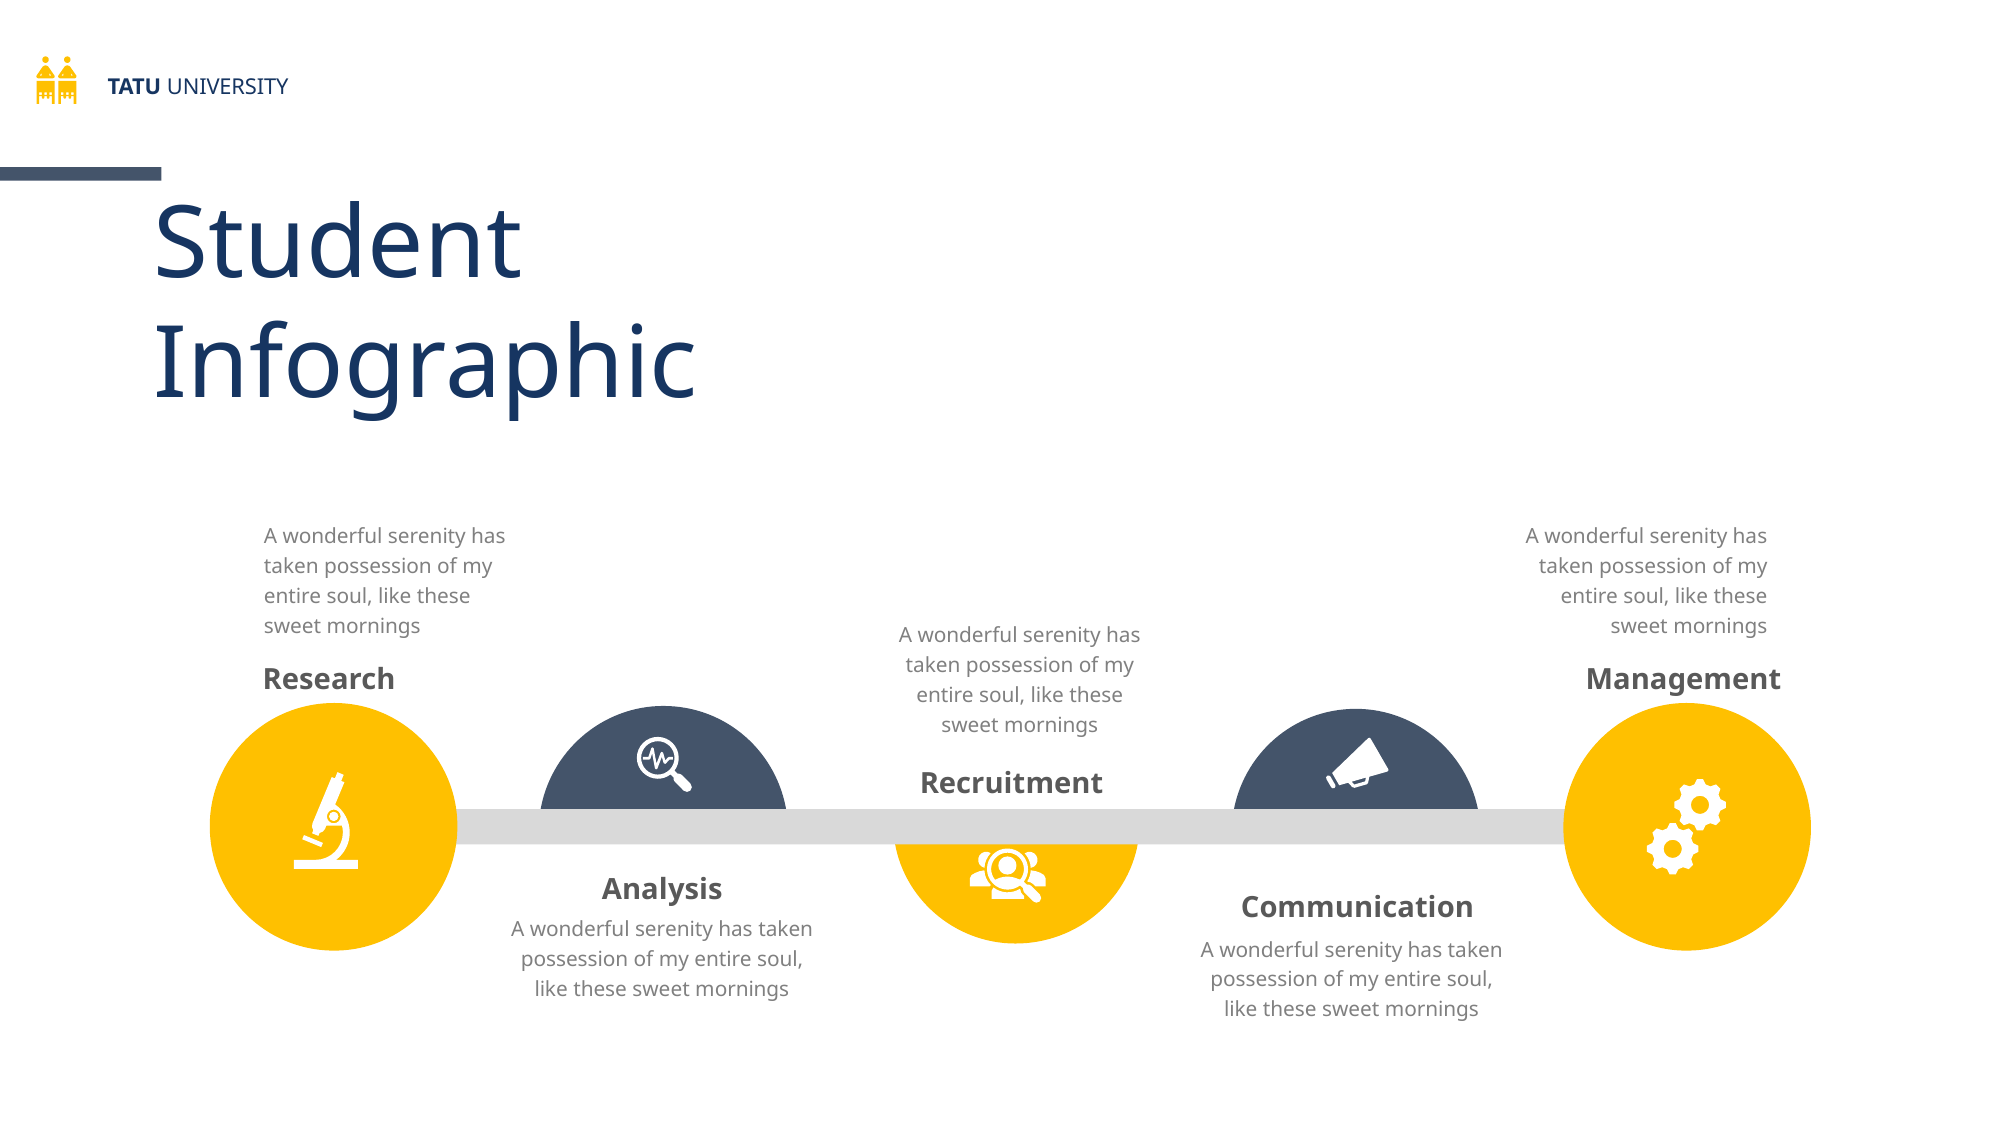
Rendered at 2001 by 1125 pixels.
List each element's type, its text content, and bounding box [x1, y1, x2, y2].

text_box Management [1515, 635, 1852, 693]
text_box A wonderful serenity has taken possession of my entire soul, like these sweet mornings [249, 510, 534, 646]
text_box Research [161, 635, 497, 693]
text_box [895, 845, 1138, 944]
text_box [209, 702, 458, 951]
text_box Recruitment [843, 739, 1180, 797]
text_box [457, 809, 1564, 845]
text_box [540, 705, 787, 809]
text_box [36, 56, 319, 108]
text_box Communication [1189, 863, 1526, 921]
text_box A wonderful serenity has taken possession of my entire soul, like these sweet mornings [1177, 923, 1527, 1029]
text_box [1319, 724, 1396, 801]
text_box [270, 766, 381, 876]
text_box A wonderful serenity has taken possession of my entire soul, like these sweet mornings [487, 903, 837, 1009]
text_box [1628, 768, 1745, 885]
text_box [964, 832, 1052, 919]
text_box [631, 731, 699, 798]
text_box [0, 166, 162, 182]
text_box [1233, 708, 1478, 809]
text_box [1563, 702, 1811, 951]
text_box A wonderful serenity has taken possession of my entire soul, like these sweet mornings [1497, 510, 1783, 646]
text_box A wonderful serenity has taken possession of my entire soul, like these sweet mornings [873, 609, 1167, 745]
text_box Student Infographic [139, 180, 910, 415]
text_box Analysis [494, 845, 830, 903]
